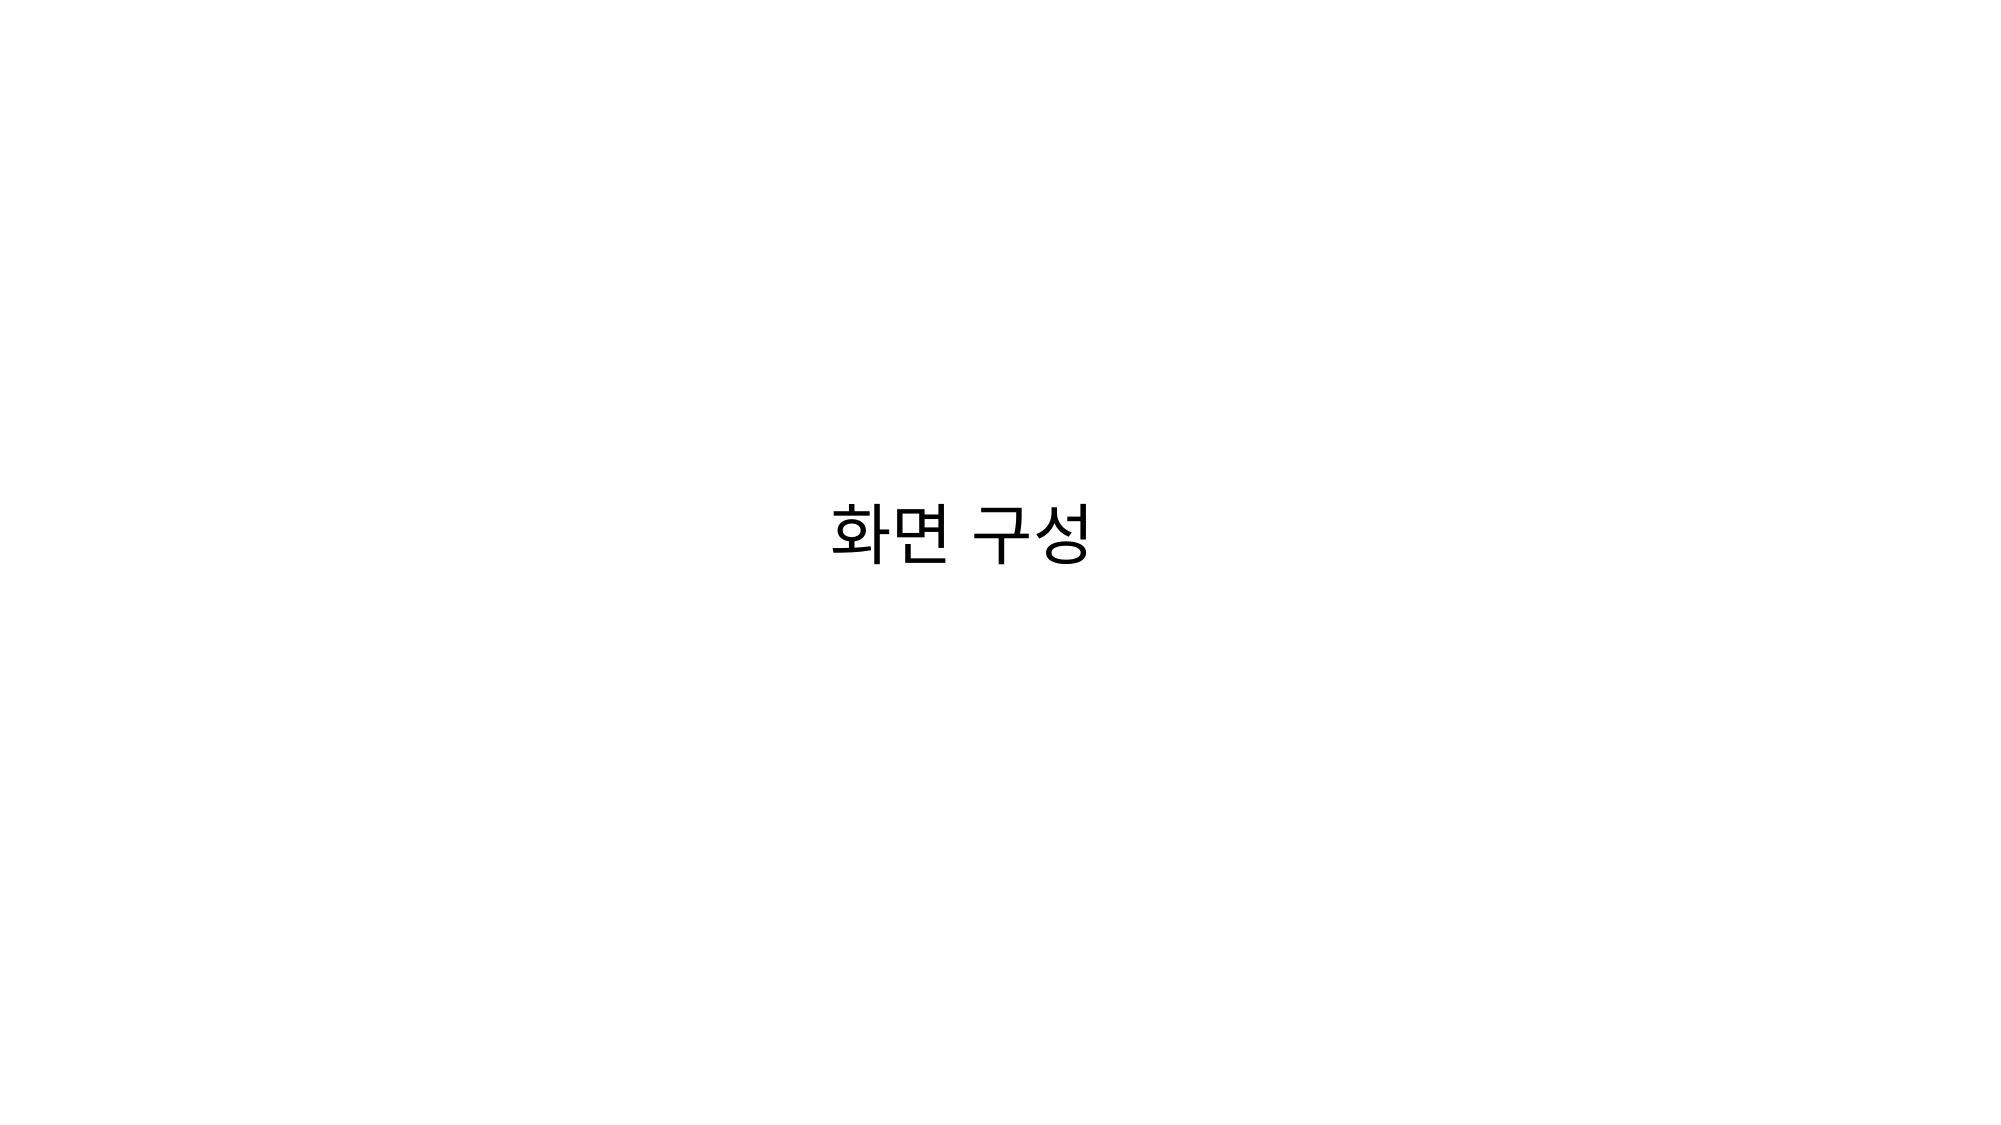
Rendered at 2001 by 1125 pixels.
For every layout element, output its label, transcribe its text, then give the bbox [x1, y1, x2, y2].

text_box 화면 구성 [815, 485, 1110, 581]
